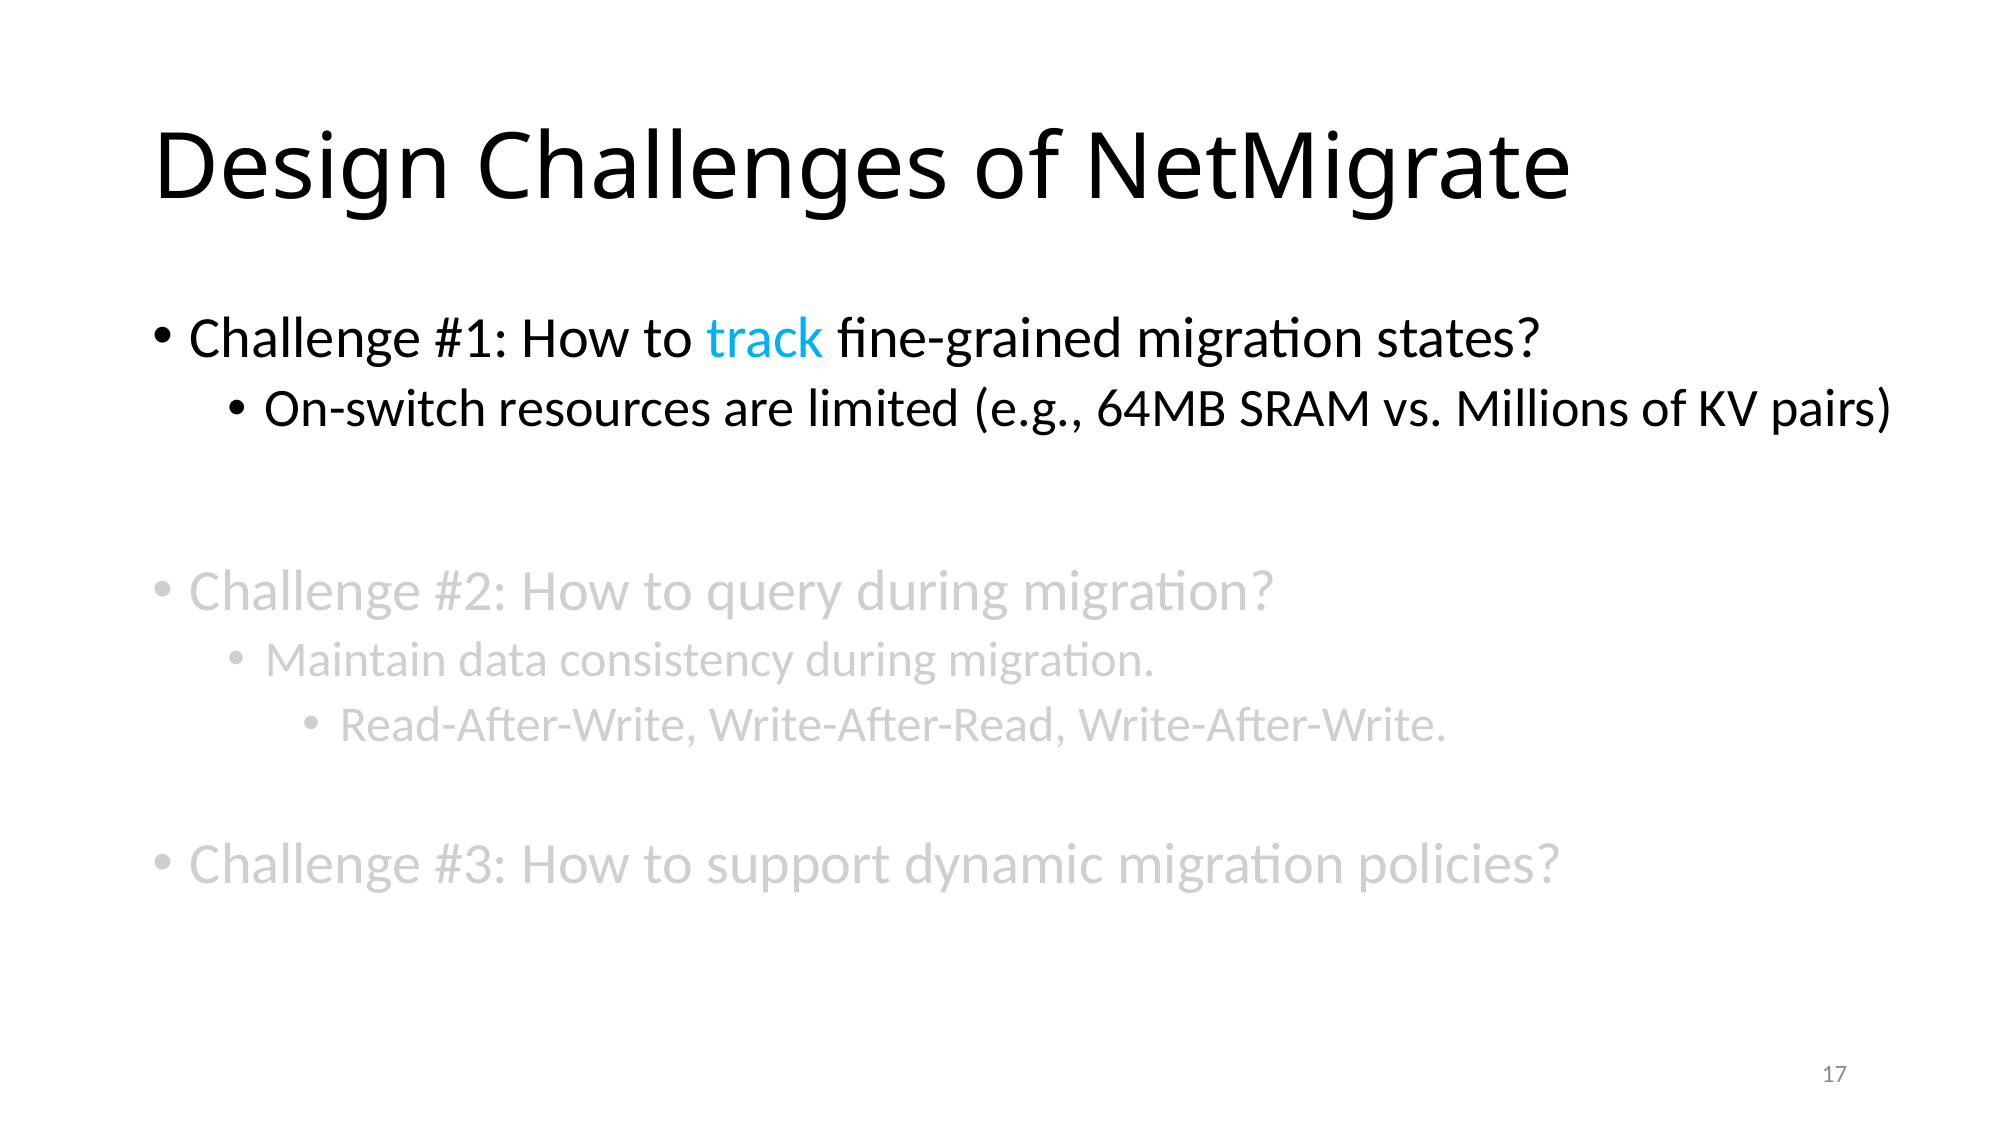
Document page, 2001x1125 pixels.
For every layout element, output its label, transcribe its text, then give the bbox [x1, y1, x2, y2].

title Design Challenges of NetMigrate [137, 59, 1863, 278]
text_box Challenge #2: How to query during migration? Maintain data consistency during migration. Read-After-Write, Write-After-Read, Write-After-Write. [137, 552, 1863, 826]
slide_number 17 [1412, 1042, 1863, 1103]
list Challenge #1: How to track fine-grained migration states? On-switch resources are limited (e.g., 64MB SRAM vs. Millions of KV pairs) [137, 299, 1926, 525]
text_box Challenge #3: How to support dynamic migration policies? [137, 826, 1863, 987]
